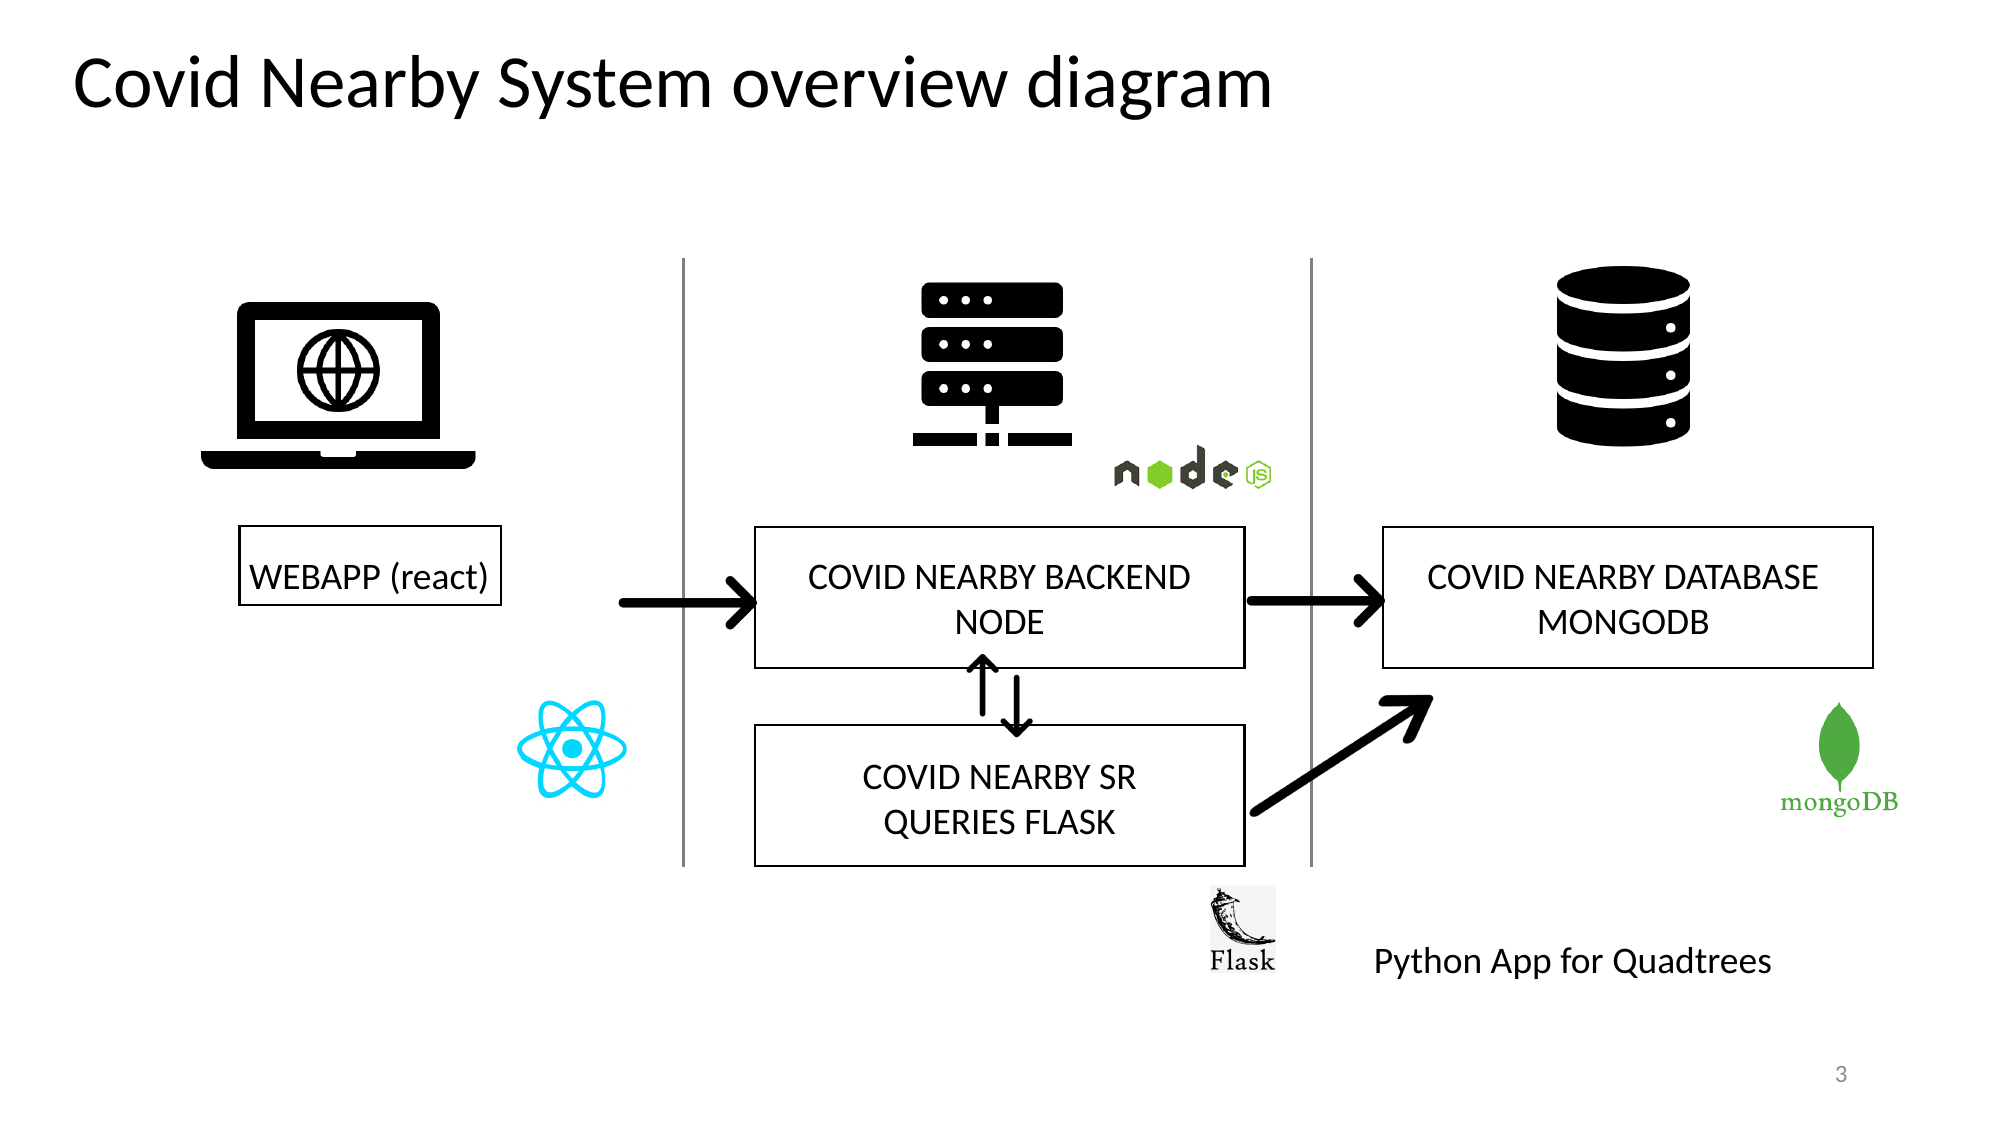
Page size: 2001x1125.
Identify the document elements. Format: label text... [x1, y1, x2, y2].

text_box [1391, 526, 1874, 669]
text_box COVID NEARBY BACKEND NODE [783, 544, 1216, 650]
slide_number 3 [1412, 1042, 1863, 1103]
text_box Python App for Quadtrees [1358, 928, 1809, 989]
text_box [238, 525, 502, 544]
text_box [754, 724, 1246, 867]
picture [517, 694, 627, 803]
text_box WEBAPP (react) [153, 544, 585, 605]
picture [1509, 242, 1737, 470]
picture [954, 650, 1046, 741]
picture [195, 242, 481, 528]
picture [1201, 525, 1481, 883]
picture [1109, 433, 1276, 509]
picture [1778, 698, 1900, 820]
title Covid Nearby System overview diagram [58, 0, 1784, 167]
picture [612, 527, 763, 678]
text_box COVID NEARBY DATABASE MONGODB [1407, 544, 1839, 650]
text_box COVID NEARBY SR QUERIES FLASK [783, 744, 1216, 850]
picture [886, 258, 1098, 470]
picture [1210, 885, 1276, 973]
text_box [754, 526, 1240, 669]
